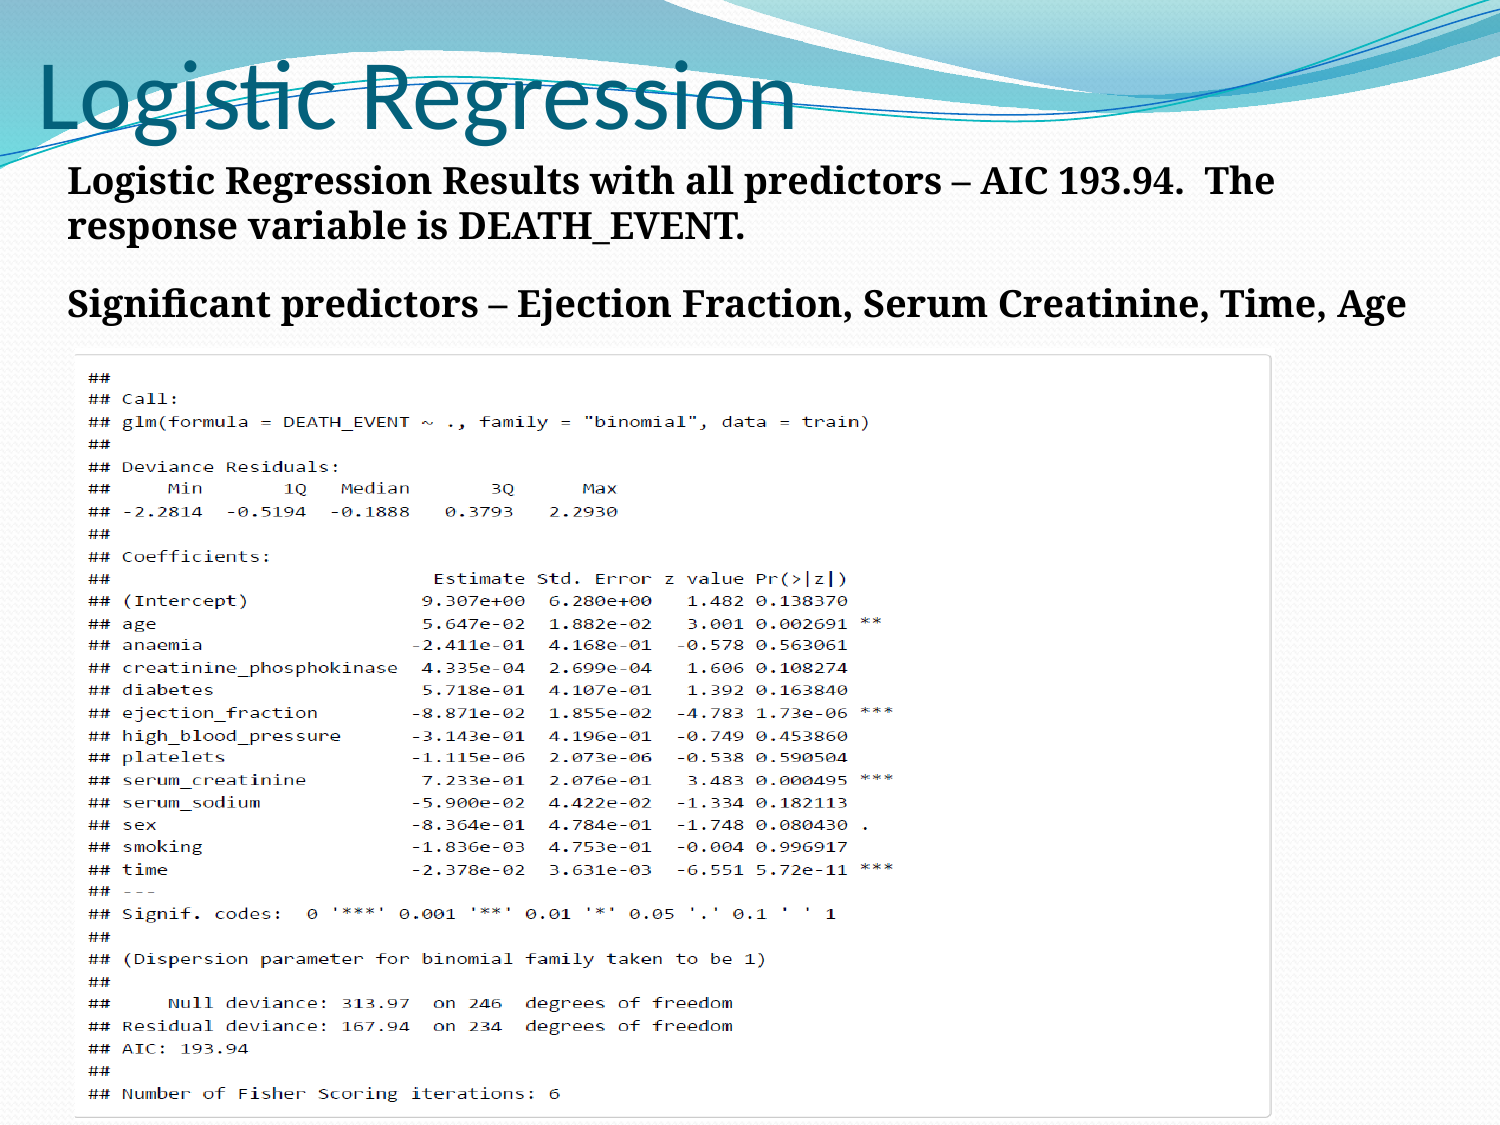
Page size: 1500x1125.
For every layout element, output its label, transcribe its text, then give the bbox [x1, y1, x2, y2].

text_box Logistic Regression [37, 18, 1463, 150]
picture [74, 347, 1276, 1122]
subtitle Logistic Regression Results with all predictors – AIC 193.94. The response variable is DEATH_EVENT. Significant predictors – Ejection Fraction, Serum Creatinine, Time, Age [37, 150, 1450, 1075]
